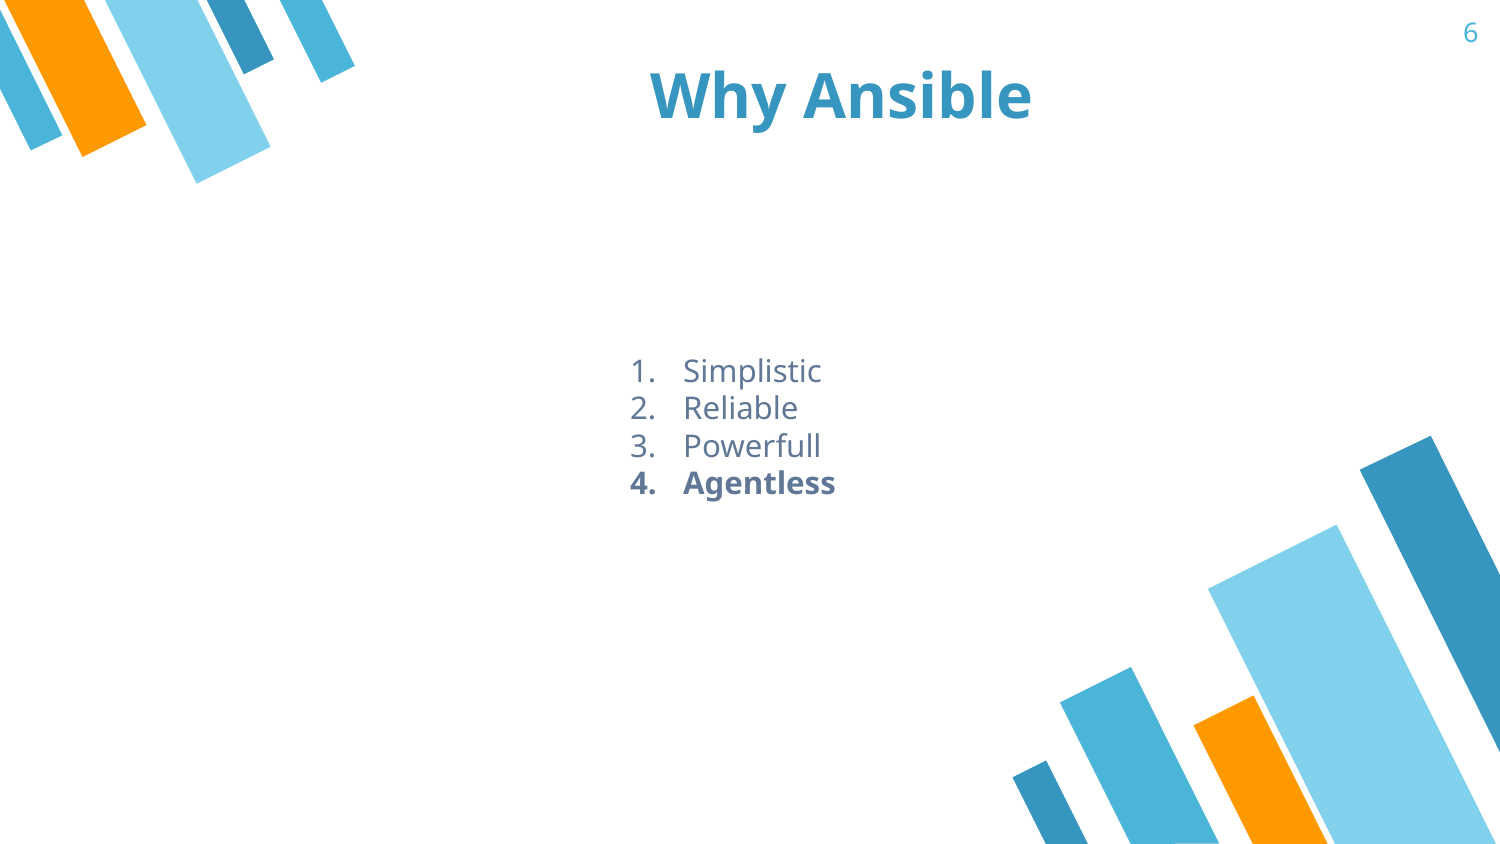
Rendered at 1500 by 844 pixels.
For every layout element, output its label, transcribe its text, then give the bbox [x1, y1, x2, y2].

text_box Why Ansible [369, 33, 1315, 146]
slide_number 6 [1403, 0, 1494, 65]
text_box Simplistic Reliable Powerfull Agentless [593, 335, 1091, 516]
